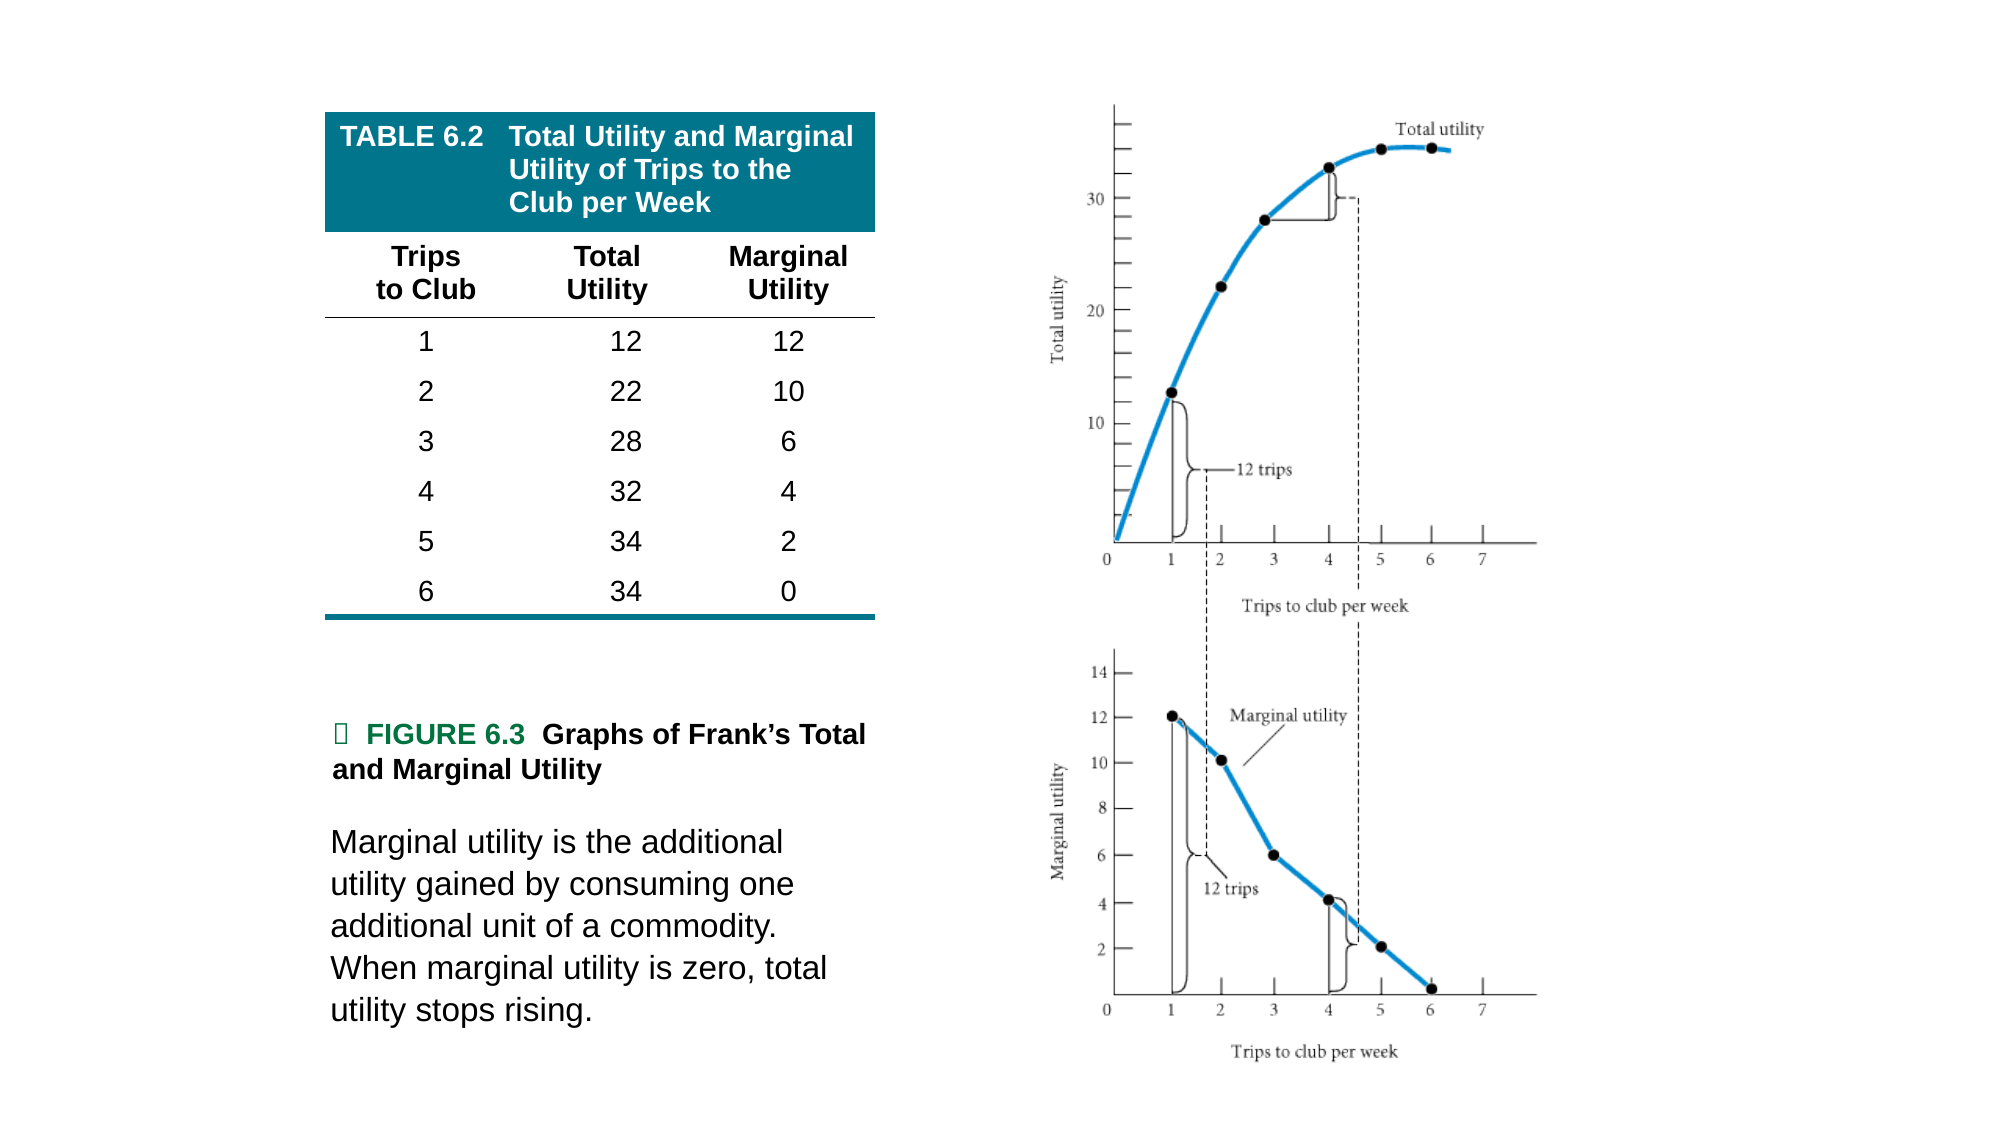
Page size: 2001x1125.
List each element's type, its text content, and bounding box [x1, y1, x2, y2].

table_cell 10 [687, 367, 875, 417]
table_cell 2 [325, 367, 512, 417]
text_box  FIGURE 6.3 Graphs of Frank’s Total and Marginal Utility [324, 707, 887, 783]
table_cell 1 [325, 318, 512, 367]
table_cell 6 [325, 567, 512, 614]
table_cell 0 [687, 567, 875, 614]
table_cell 4 [325, 467, 512, 517]
table_header TABLE 6.2 Total Utility and Marginal Utility of Trips to the Club per Week [325, 112, 875, 232]
table_cell 32 [512, 467, 687, 517]
table_cell 5 [325, 517, 512, 567]
table_cell Total Utility [512, 232, 687, 317]
table_cell 6 [687, 417, 875, 467]
table_cell 22 [512, 367, 687, 417]
text_box Marginal utility is the additional utility gained by consuming one additional unit of a commodity. When marginal utility is zero, total utility stops rising. [315, 811, 879, 1036]
picture [1037, 87, 1552, 1074]
table_cell Marginal Utility [687, 232, 875, 317]
table_cell 12 [512, 318, 687, 367]
table_cell 2 [687, 517, 875, 567]
table_cell 34 [512, 517, 687, 567]
table_cell Trips to Club [325, 232, 512, 317]
table_cell 28 [512, 417, 687, 467]
table_cell 34 [512, 567, 687, 614]
table_cell 12 [687, 318, 875, 367]
table_cell 3 [325, 417, 512, 467]
table_cell 4 [687, 467, 875, 517]
